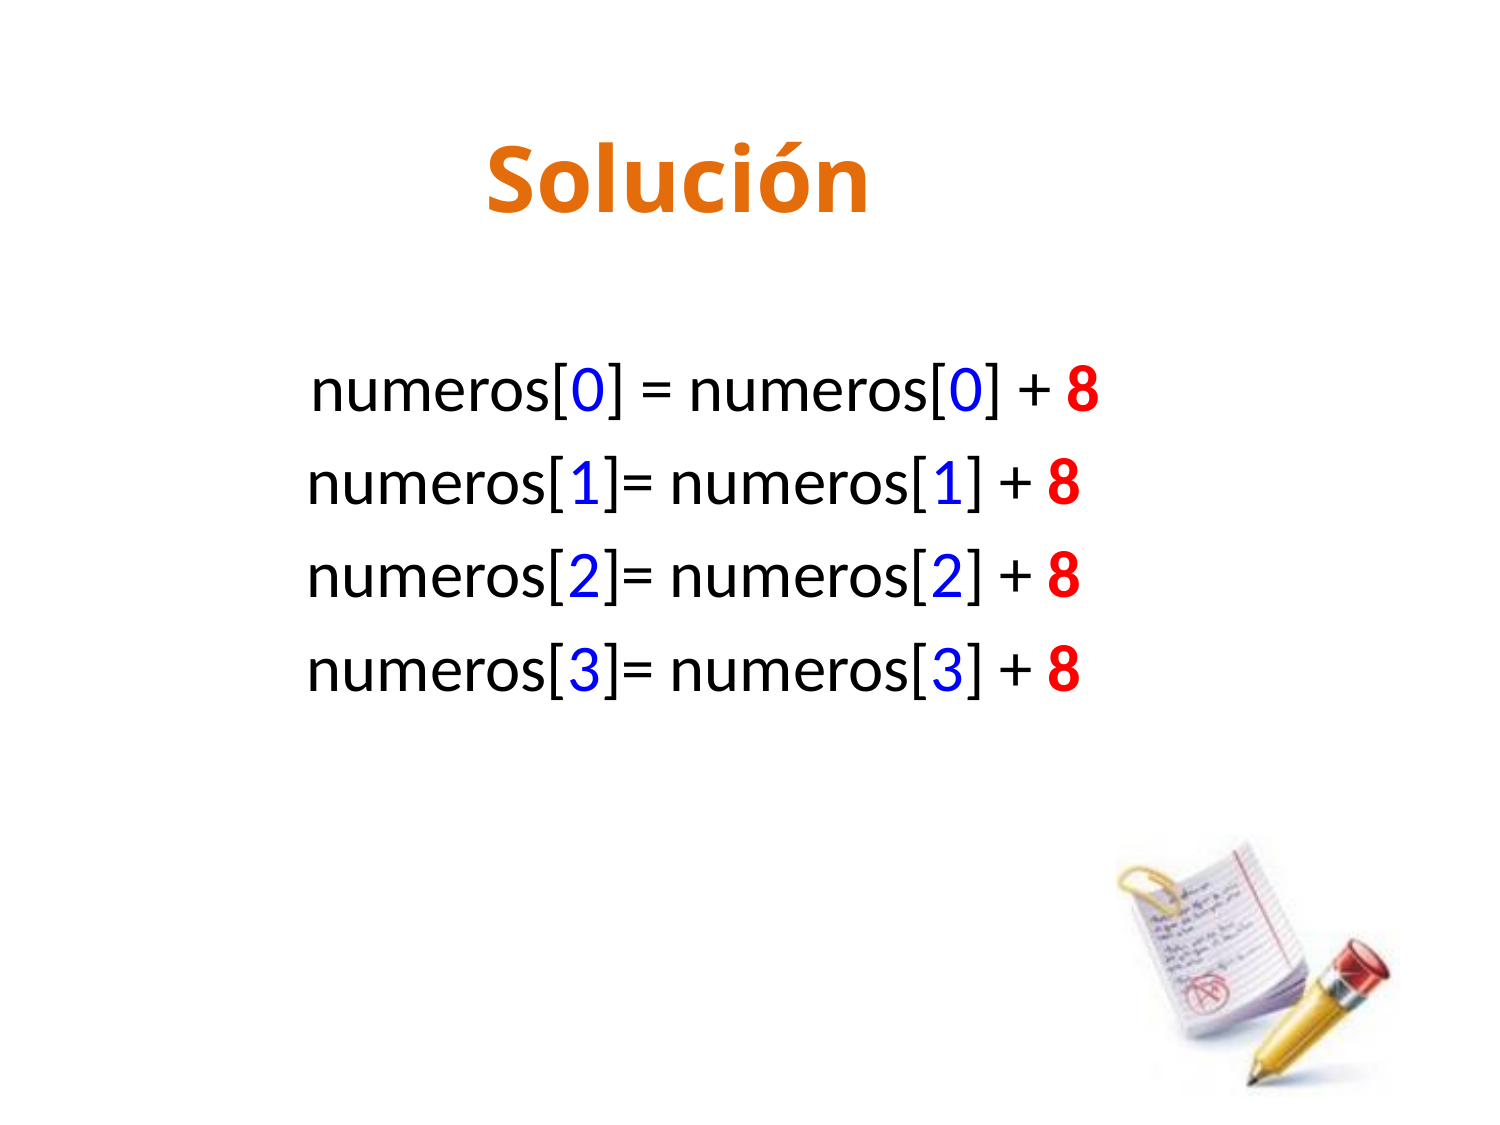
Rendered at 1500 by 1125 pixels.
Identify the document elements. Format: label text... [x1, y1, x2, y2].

picture [1115, 833, 1400, 1098]
text_box Solución [148, 49, 1211, 303]
list numeros[0] = numeros[0] + 8 numeros[1]= numeros[1] + 8 numeros[2]= numeros[2] + 8 numeros[3]= numeros[3] + 8 [205, 243, 1352, 986]
